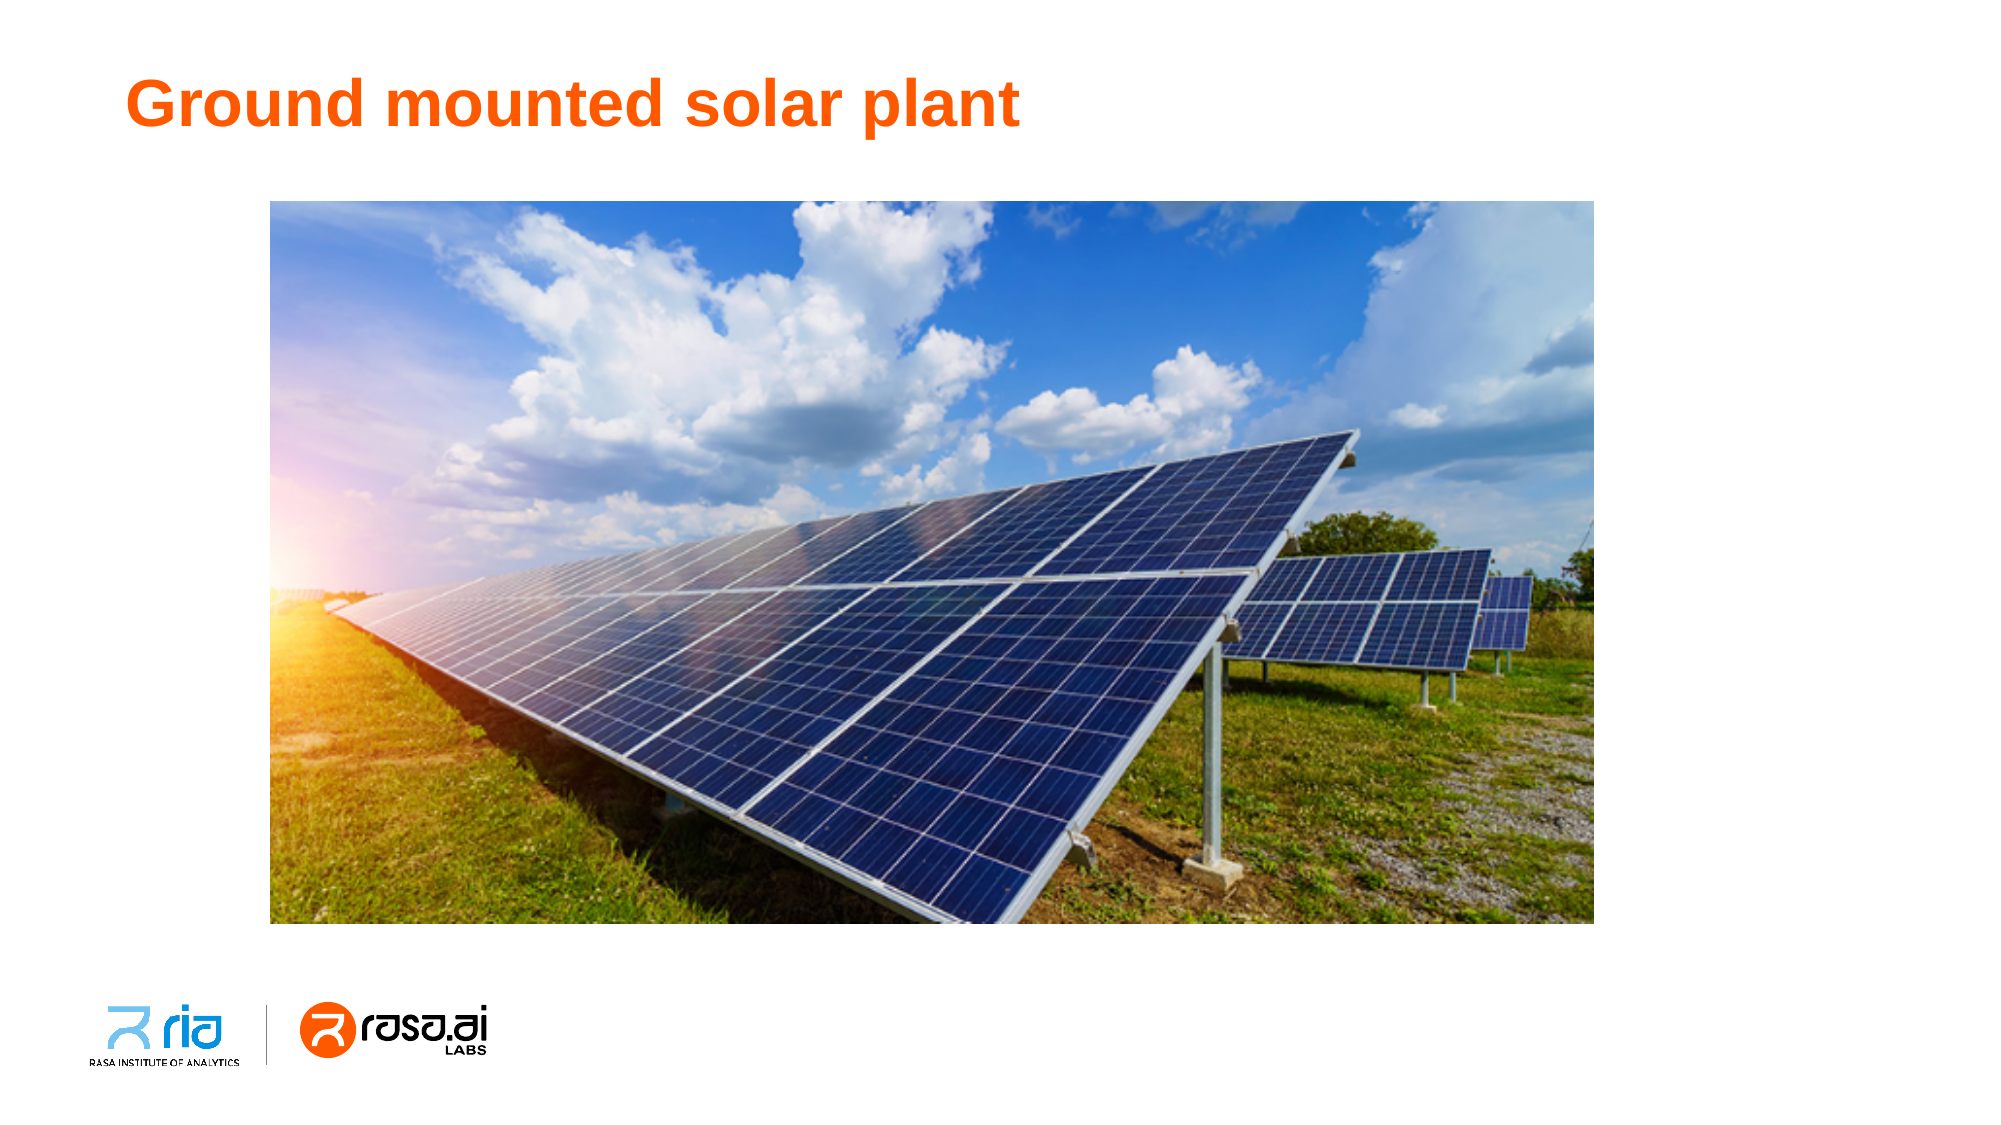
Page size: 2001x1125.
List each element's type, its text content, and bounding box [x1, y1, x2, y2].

picture [78, 992, 250, 1078]
title Ground mounted solar plant [125, 59, 1791, 141]
picture [270, 201, 1594, 924]
